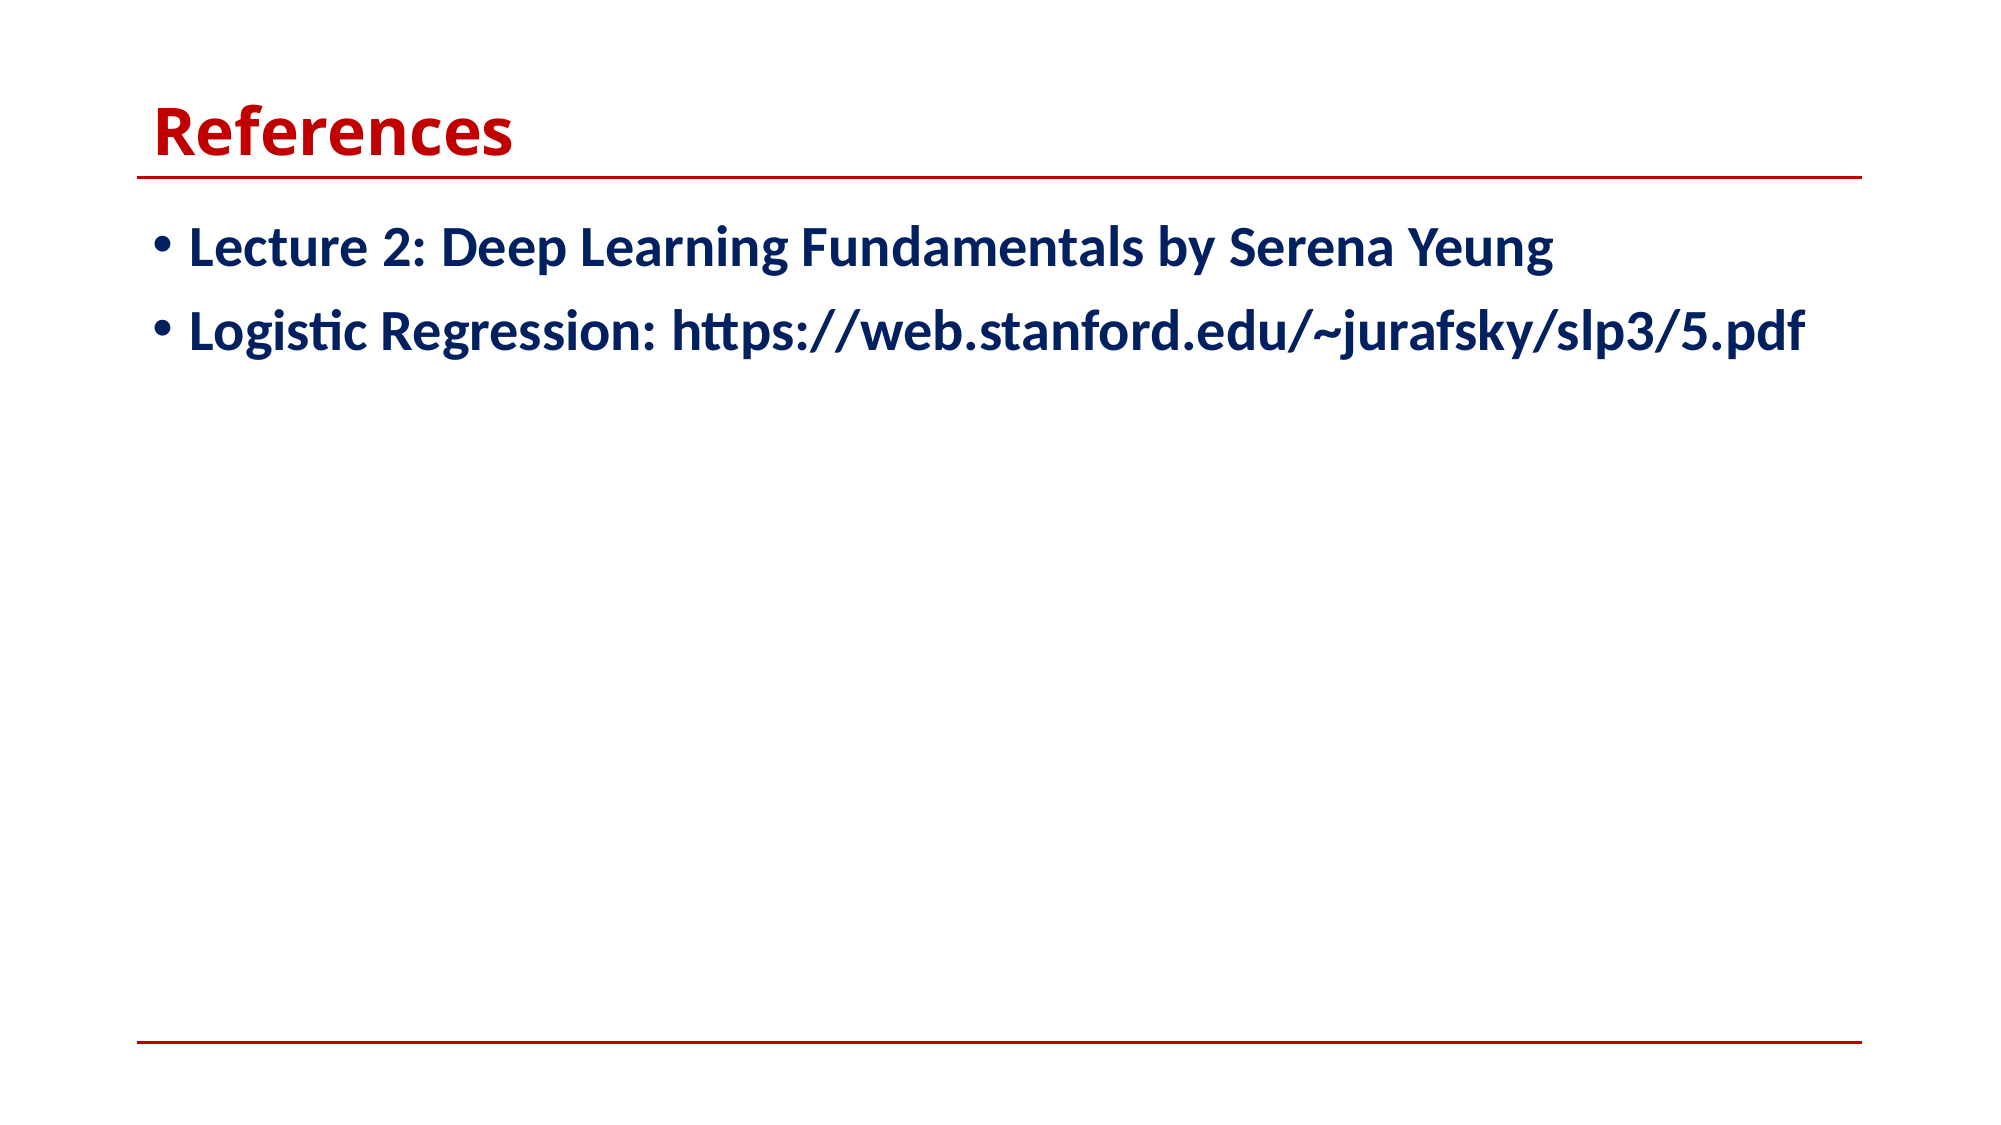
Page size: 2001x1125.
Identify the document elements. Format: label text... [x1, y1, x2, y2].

title References [137, 90, 1863, 178]
list Lecture 2: Deep Learning Fundamentals by Serena Yeung Logistic Regression: https://web.stanford.edu/~jurafsky/slp3/5.pdf [137, 208, 1922, 1014]
